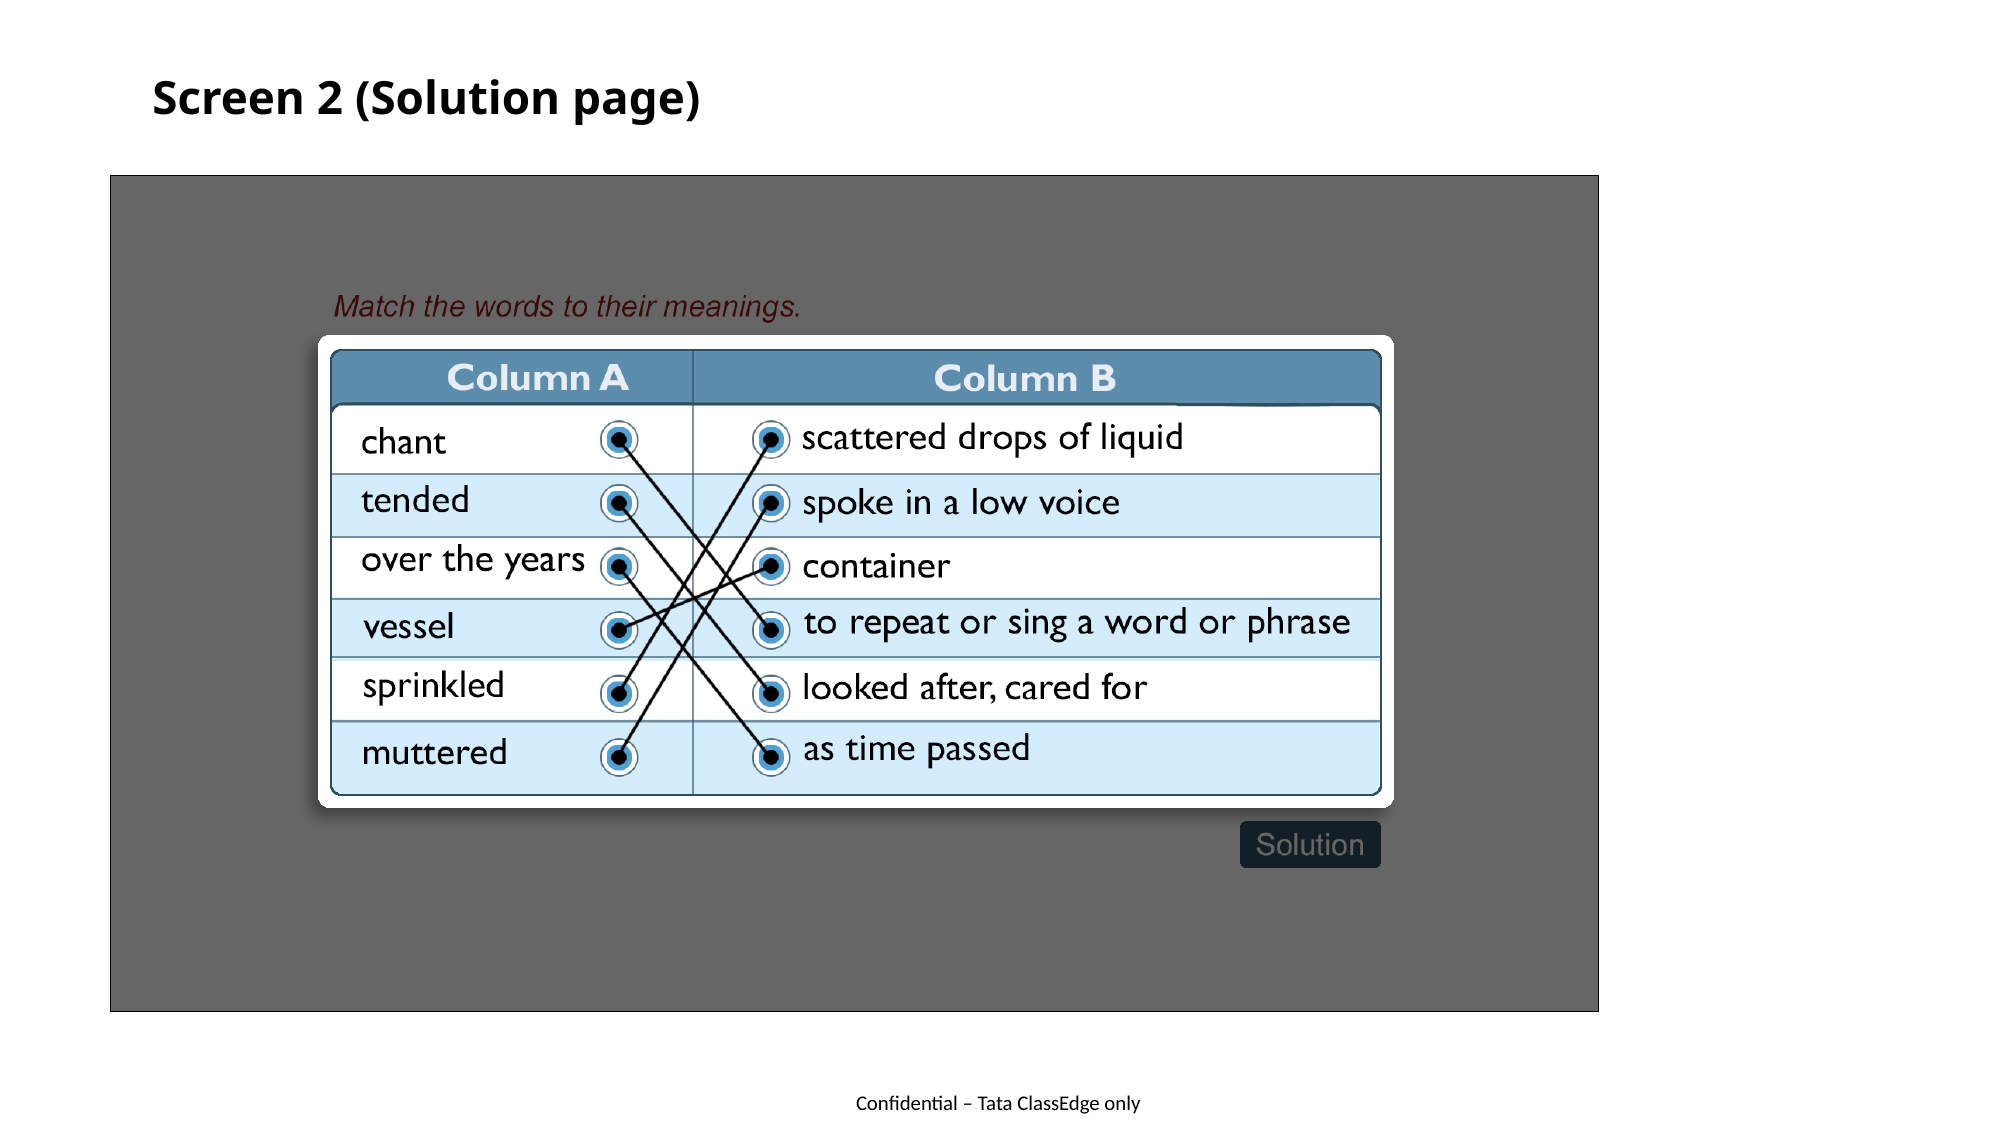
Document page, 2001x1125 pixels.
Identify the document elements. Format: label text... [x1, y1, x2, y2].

title Screen 2 (Solution page) [137, 59, 1863, 140]
picture [110, 174, 1599, 1013]
